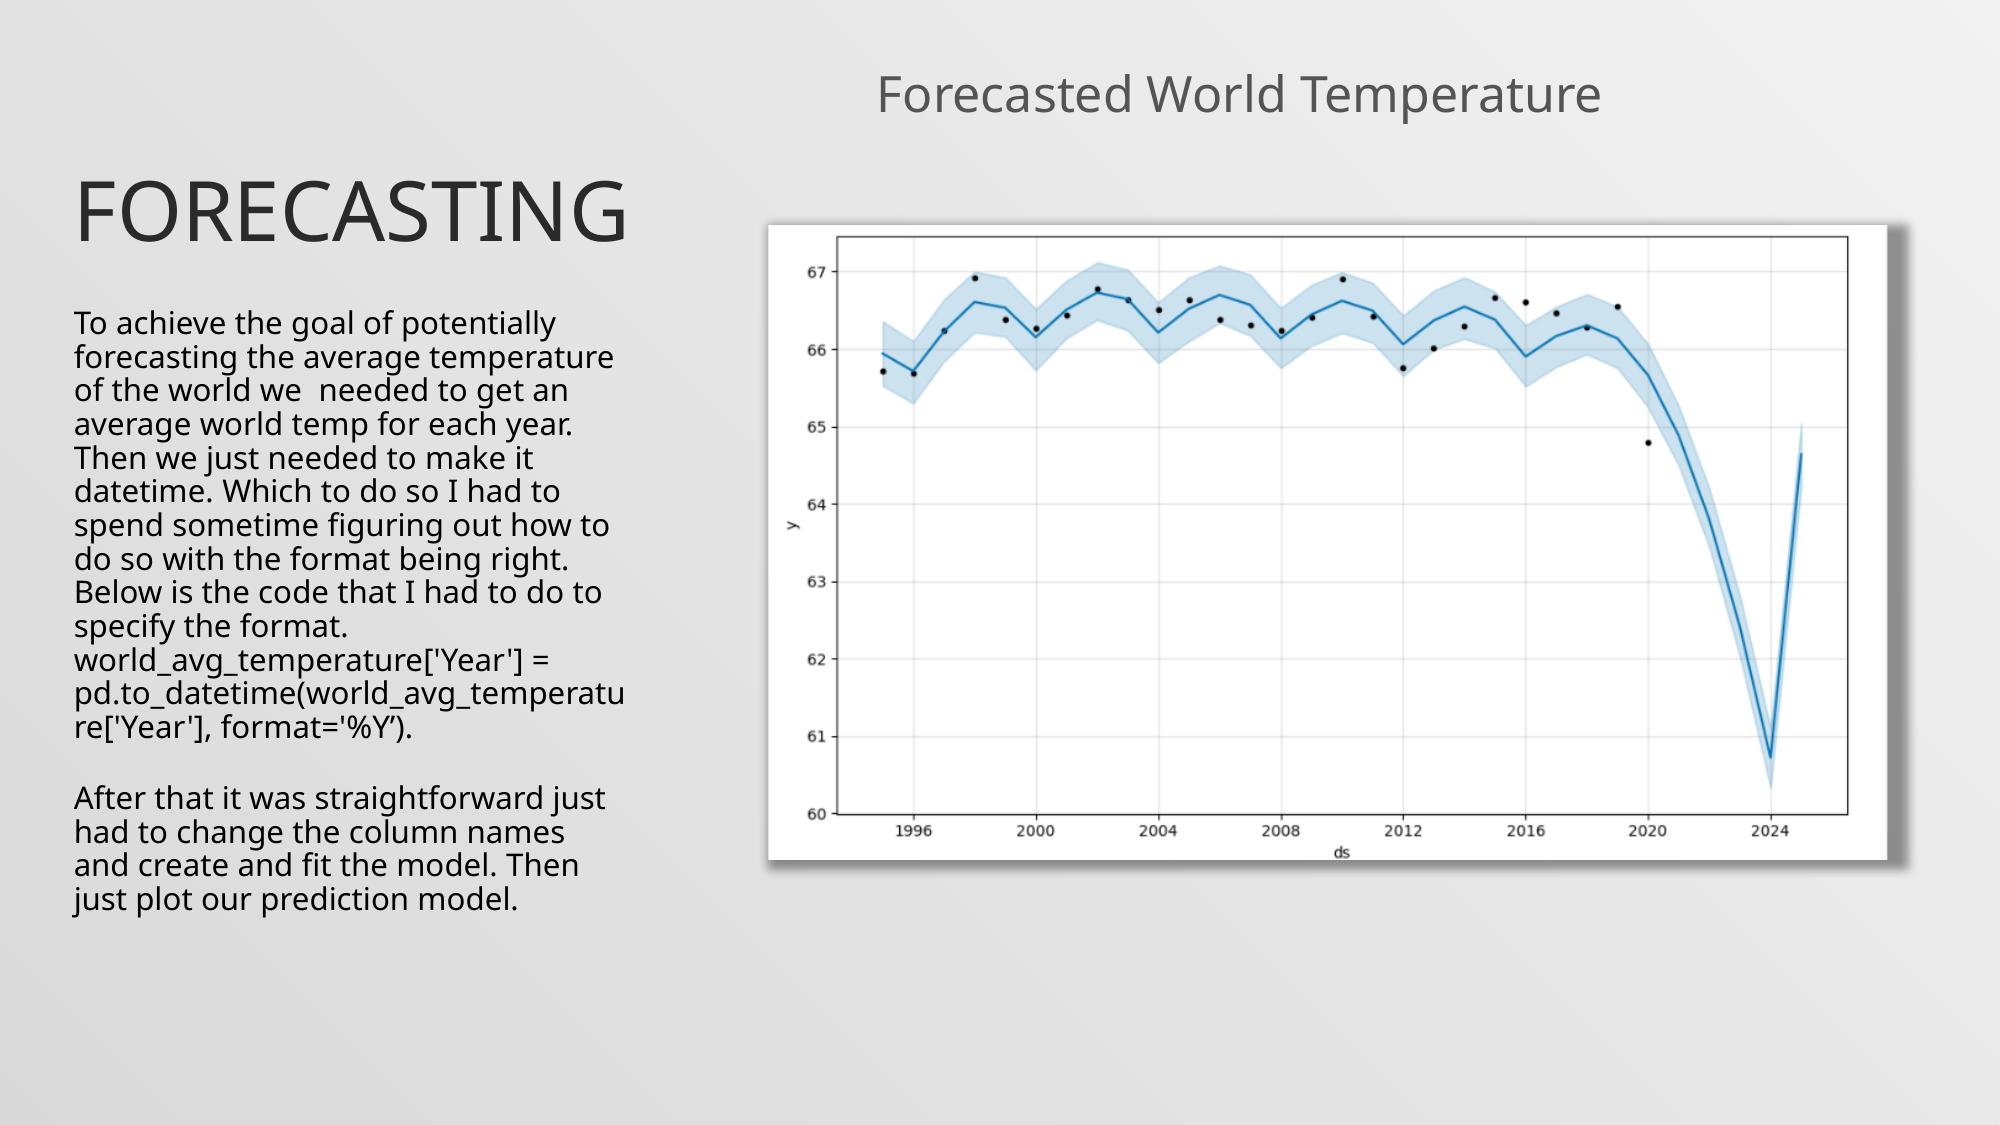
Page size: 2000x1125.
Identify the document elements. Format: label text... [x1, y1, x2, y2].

picture [768, 224, 1888, 860]
text_box Forecasted World Temperature [862, 62, 1675, 132]
list To achieve the goal of potentially forecasting the average temperature of the world we needed to get an average world temp for each year. Then we just needed to make it datetime. Which to do so I had to spend sometime figuring out how to do so with the format being right. Below is the code that I had to do to specify the format. world_avg_temperature['Year'] = pd.to_datetime(world_avg_temperature['Year'], format='%Y’). After that it was straightforward just had to change the column names and create and fit the model. Then just plot our prediction model. [58, 299, 644, 1013]
title Forecasting [59, 50, 672, 268]
